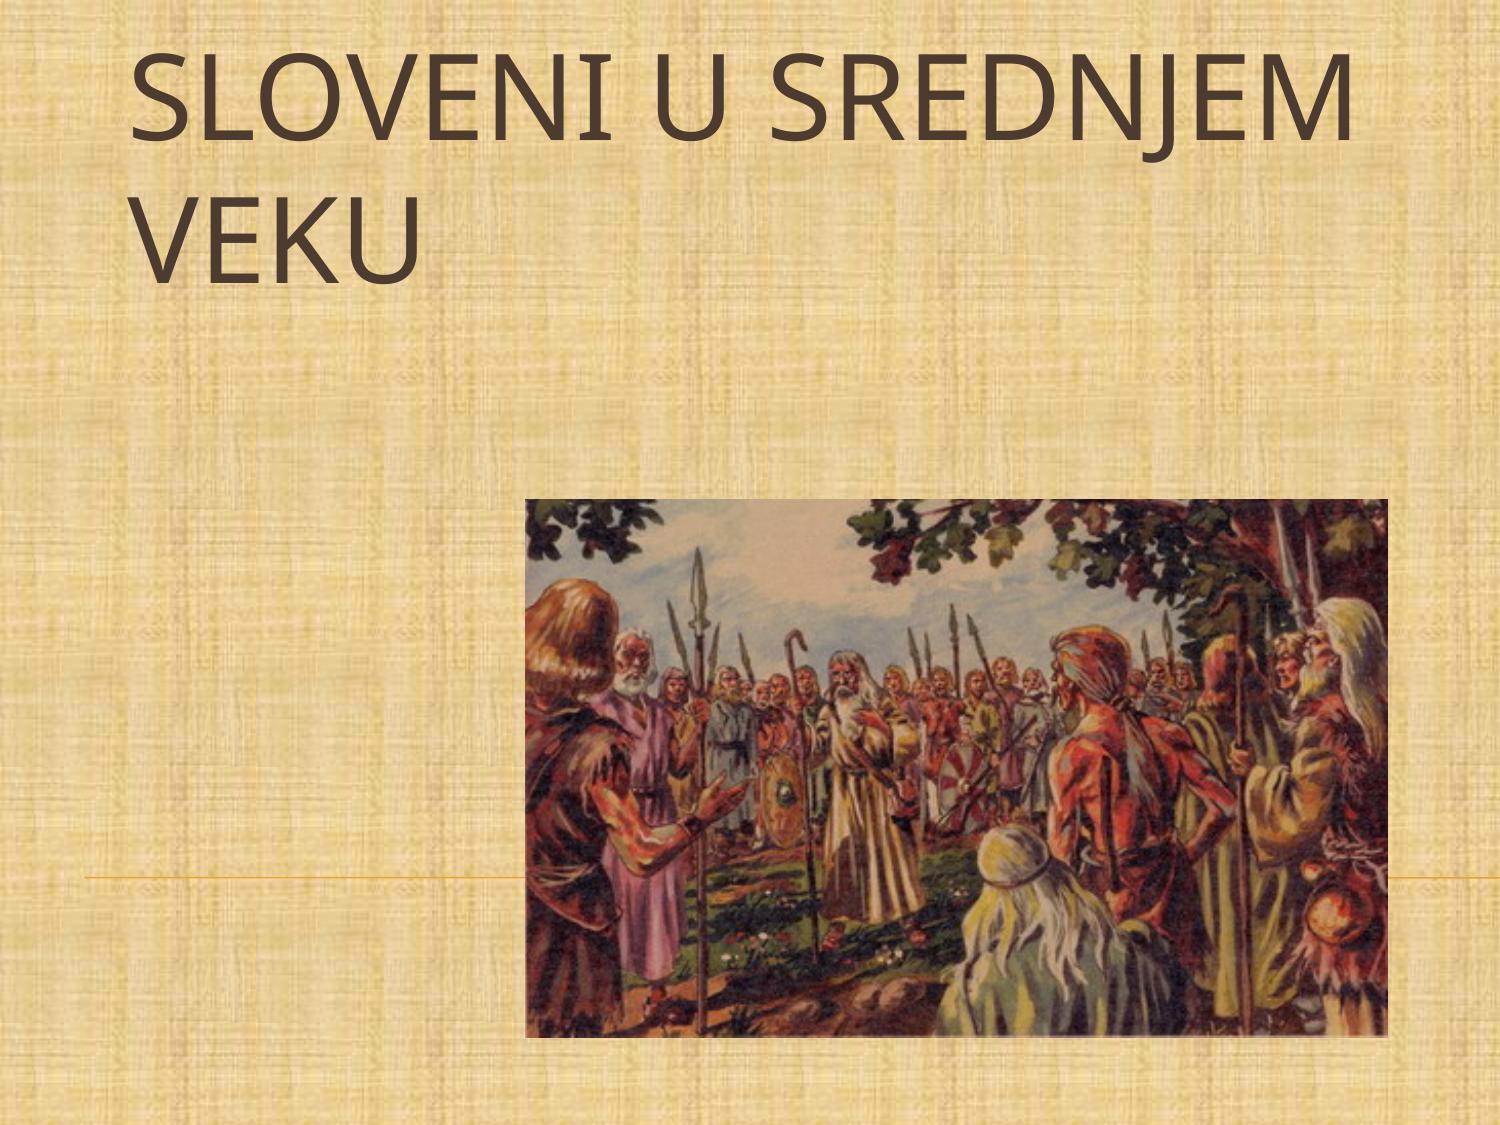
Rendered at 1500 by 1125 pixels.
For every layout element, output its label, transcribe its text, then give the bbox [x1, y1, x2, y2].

title Sloveni u srednjem veku [112, 12, 1388, 375]
picture [0, 0, 1500, 1125]
